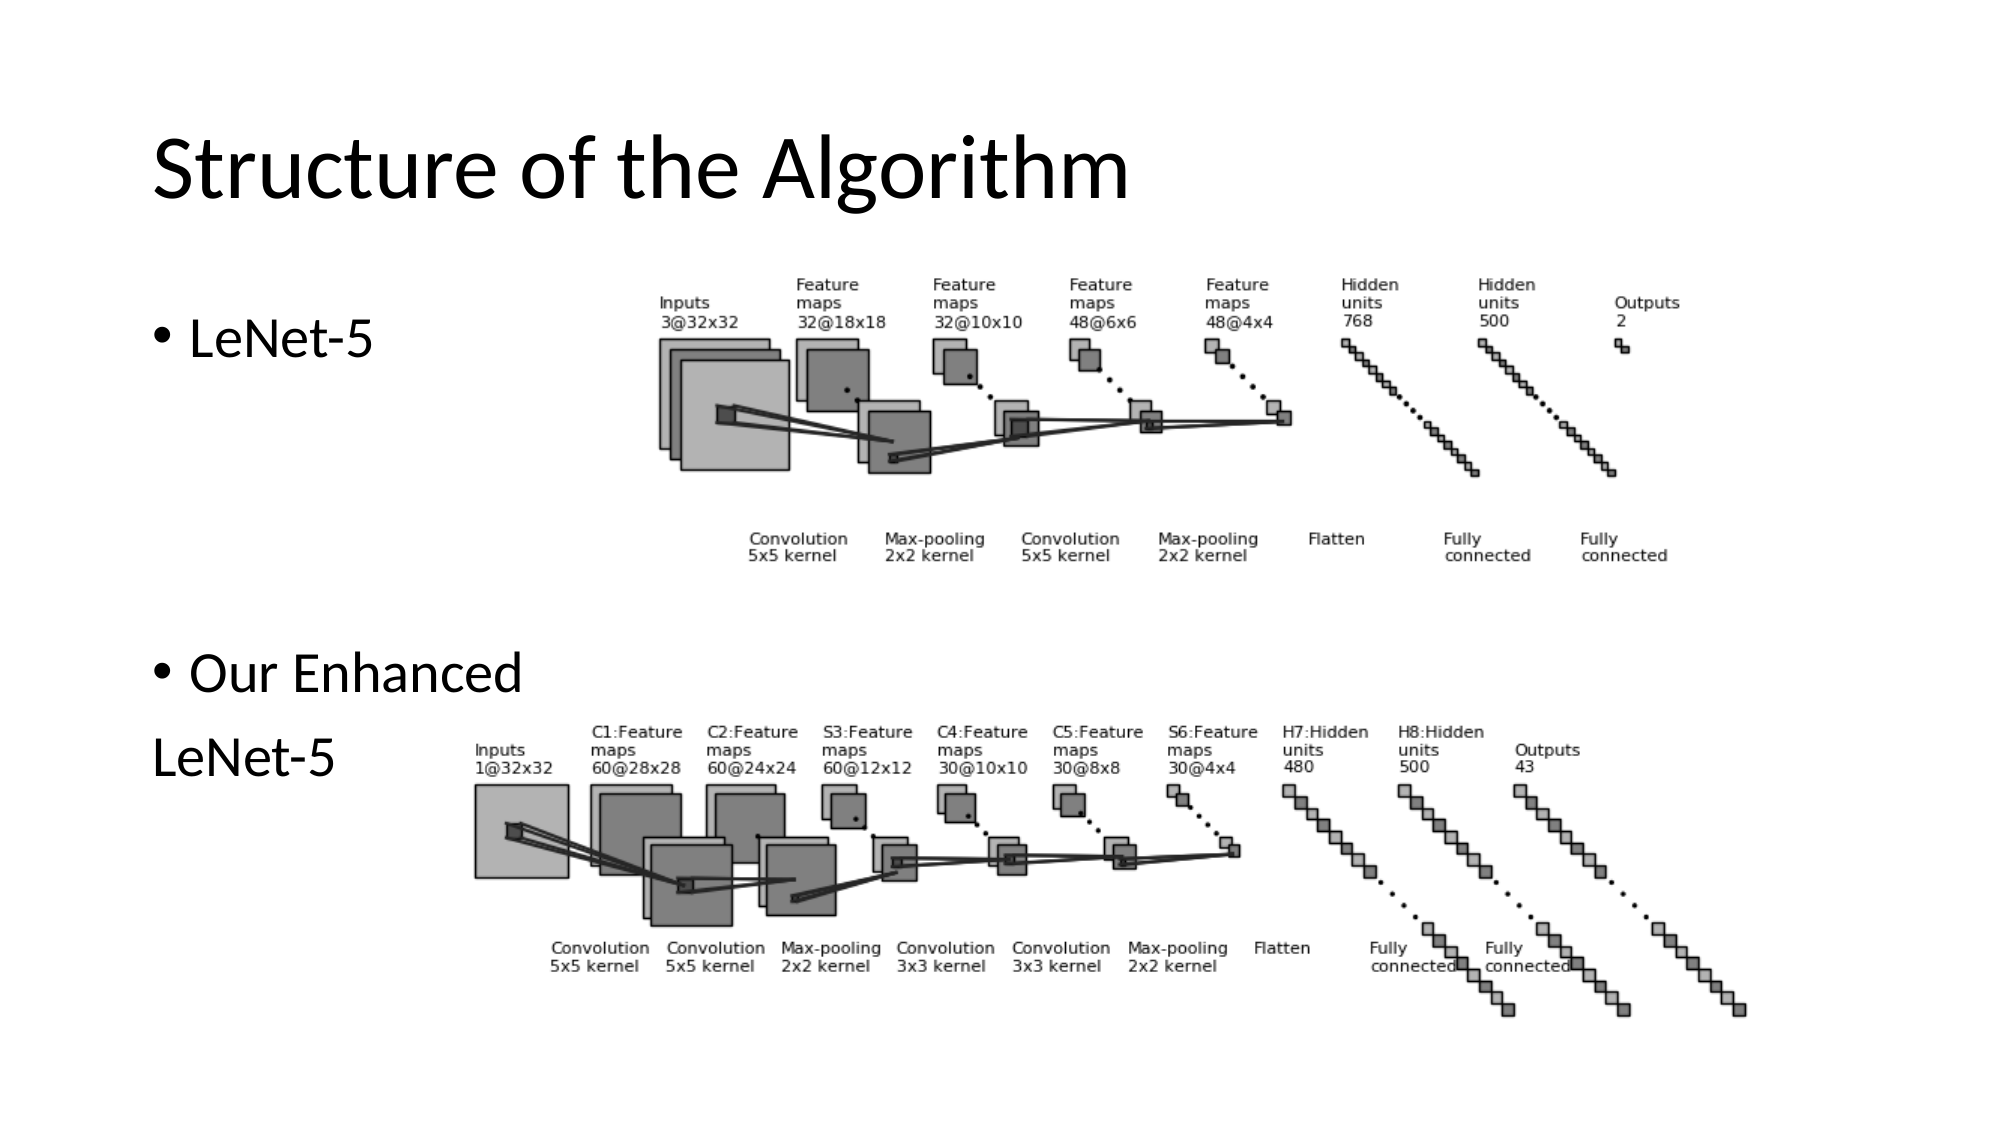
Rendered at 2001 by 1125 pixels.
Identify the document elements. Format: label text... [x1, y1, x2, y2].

picture [441, 706, 1793, 1041]
picture [553, 238, 1681, 608]
text_box Structure of the Algorithm [137, 59, 1863, 278]
text_box LeNet-5 Our Enhanced LeNet-5 [137, 299, 1863, 1013]
